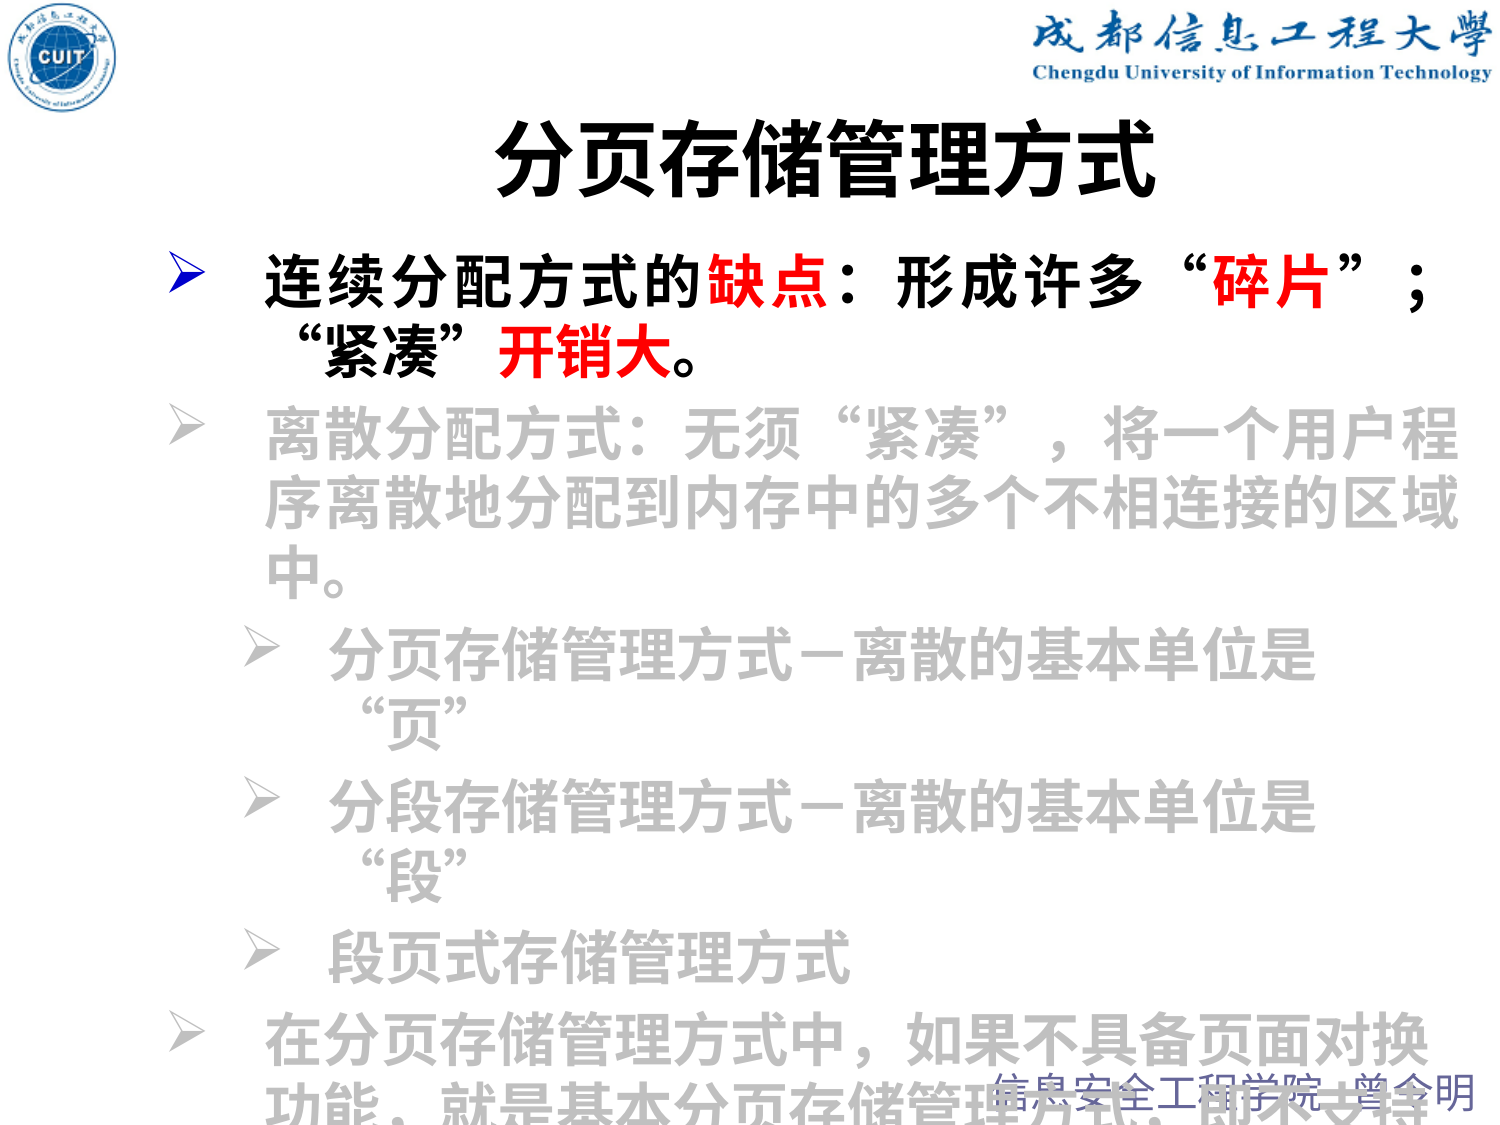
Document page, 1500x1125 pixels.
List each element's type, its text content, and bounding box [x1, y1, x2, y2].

text_box 分页存储管理方式 [212, 99, 1438, 215]
picture [0, 0, 130, 116]
text_box 连续分配方式的缺点：形成许多“碎片”；“紧凑”开销大。 离散分配方式：无须“紧凑”，将一个用户程序离散地分配到内存中的多个不相连接的区域中。 分页存储管理方式－离散的基本单位是“页” 分段存储管理方式－离散的基本单位是“段” 段页式存储管理方式 在分页存储管理方式中，如果不具备页面对换功能，就是基本分页存储管理方式，即不支持虚拟存储器的功能 [75, 237, 1475, 1113]
picture [1021, 0, 1500, 91]
